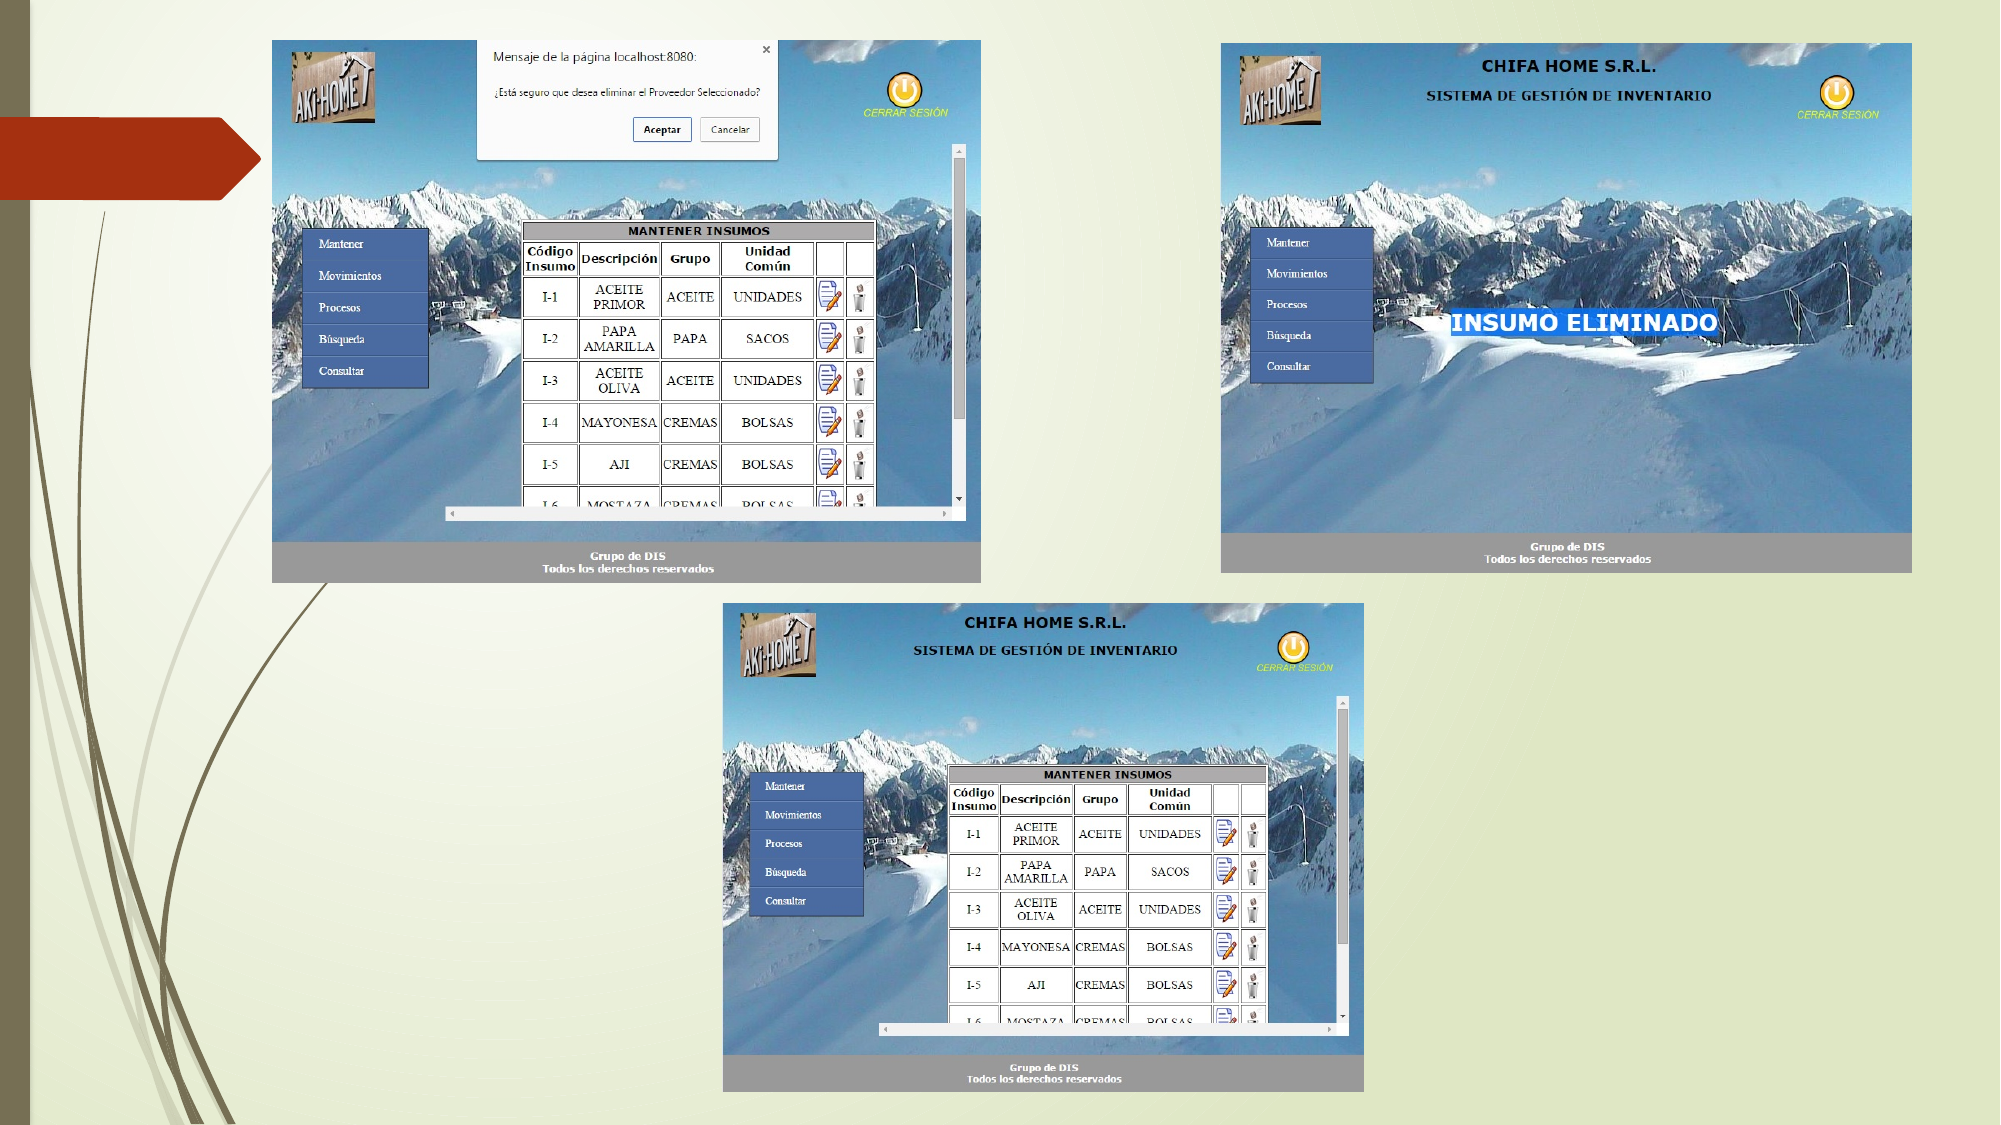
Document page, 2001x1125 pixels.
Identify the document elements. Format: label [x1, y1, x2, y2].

list [271, 40, 981, 583]
picture [722, 603, 1365, 1093]
picture [1220, 43, 1912, 573]
